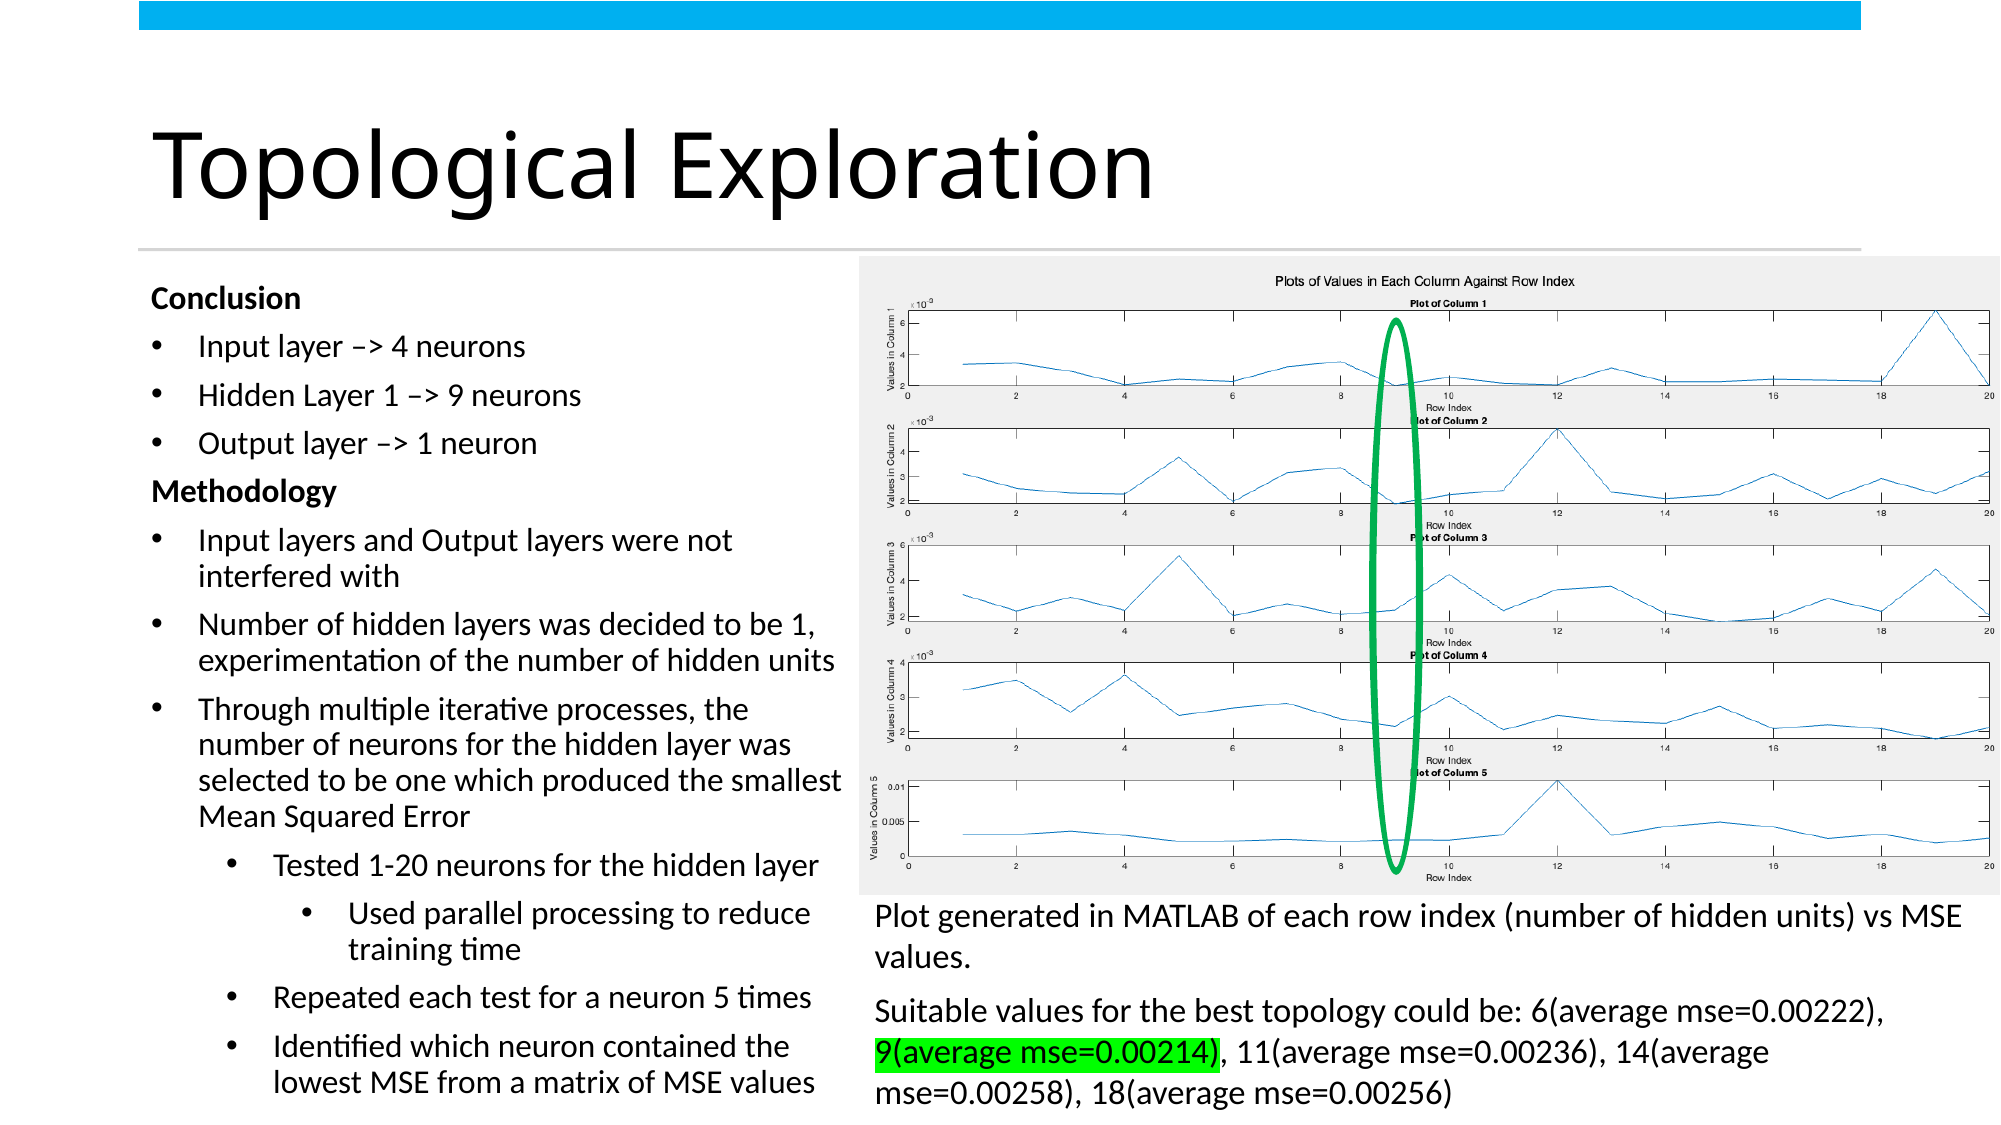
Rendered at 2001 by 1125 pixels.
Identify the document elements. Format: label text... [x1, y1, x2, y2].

text_box Plot generated in MATLAB of each row index (number of hidden units) vs MSE values. Suitable values for the best topology could be: 6(average mse=0.00222), 9(average mse=0.00214), 11(average mse=0.00236), 14(average mse=0.00258), 18(average mse=0.00256) [859, 895, 1985, 1120]
text_box [137, 0, 1863, 32]
text_box Conclusion Input layer –> 4 neurons Hidden Layer 1 –> 9 neurons Output layer –> 1 neuron Methodology Input layers and Output layers were not interfered with Number of hidden layers was decided to be 1, experimentation of the number of hidden units Through multiple iterative processes, the number of neurons for the hidden layer was selected to be one which produced the smallest Mean Squared Error Tested 1-20 neurons for the hidden layer Used parallel processing to reduce training time Repeated each test for a neuron 5 times Identified which neuron contained the lowest MSE from a matrix of MSE values [136, 220, 859, 1000]
picture [859, 256, 2000, 895]
text_box [0, 0, 2000, 1125]
title Topological Exploration [137, 59, 1863, 278]
